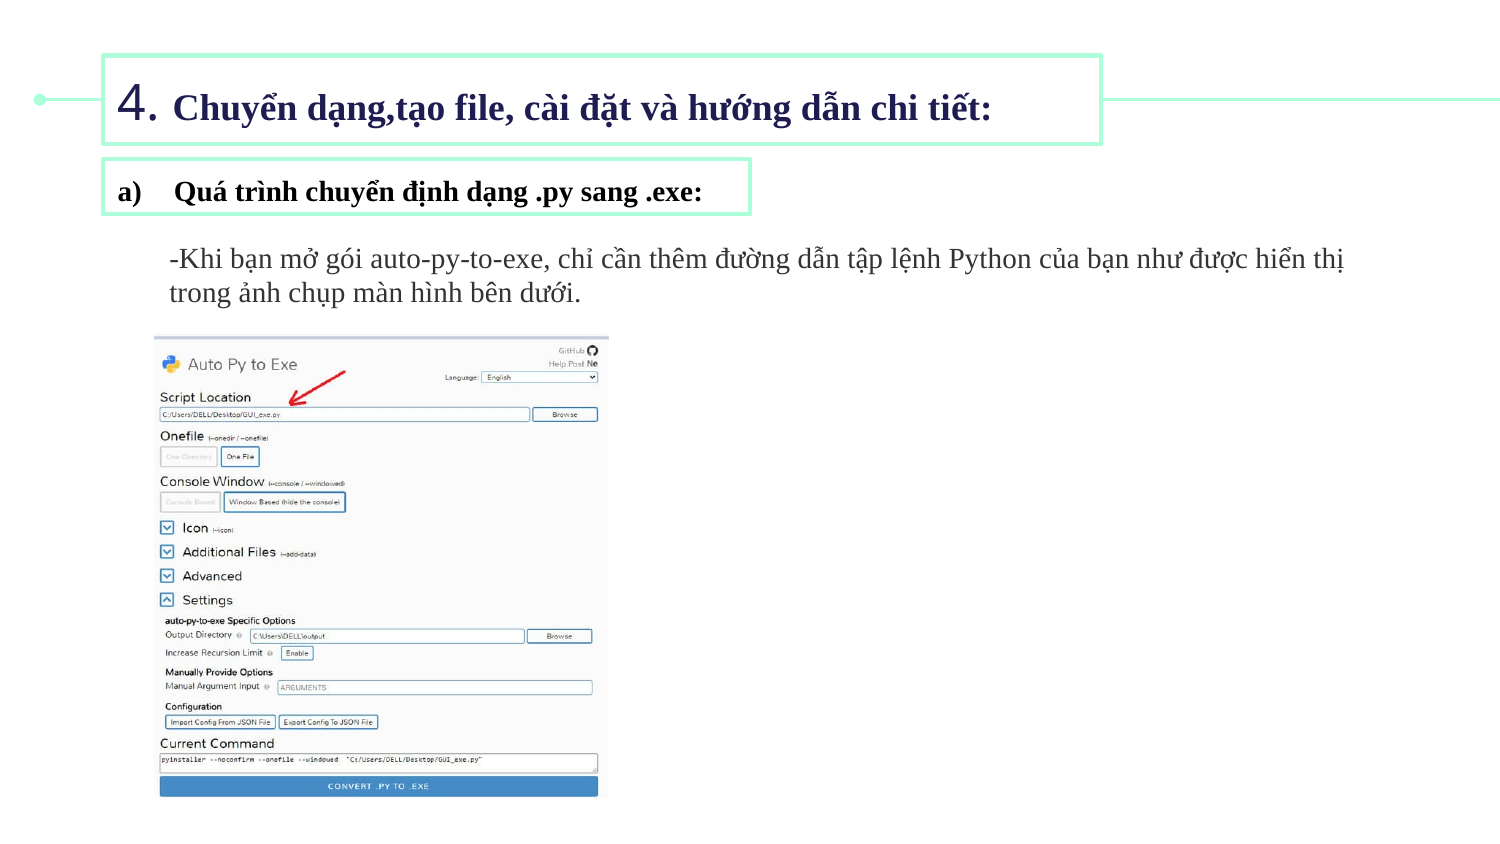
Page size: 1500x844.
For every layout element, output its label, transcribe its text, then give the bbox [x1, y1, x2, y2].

picture [154, 334, 609, 798]
text_box Quá trình chuyển định dạng .py sang .exe: [101, 157, 752, 216]
title 4. Chuyển dạng,tạo file, cài đặt và hướng dẫn chi tiết: [101, 53, 1103, 146]
text_box -Khi bạn mở gói auto-py-to-exe, chỉ cần thêm đường dẫn tập lệnh Python của bạn như được hiển thị trong ảnh chụp màn hình bên dưới. [154, 231, 1415, 317]
